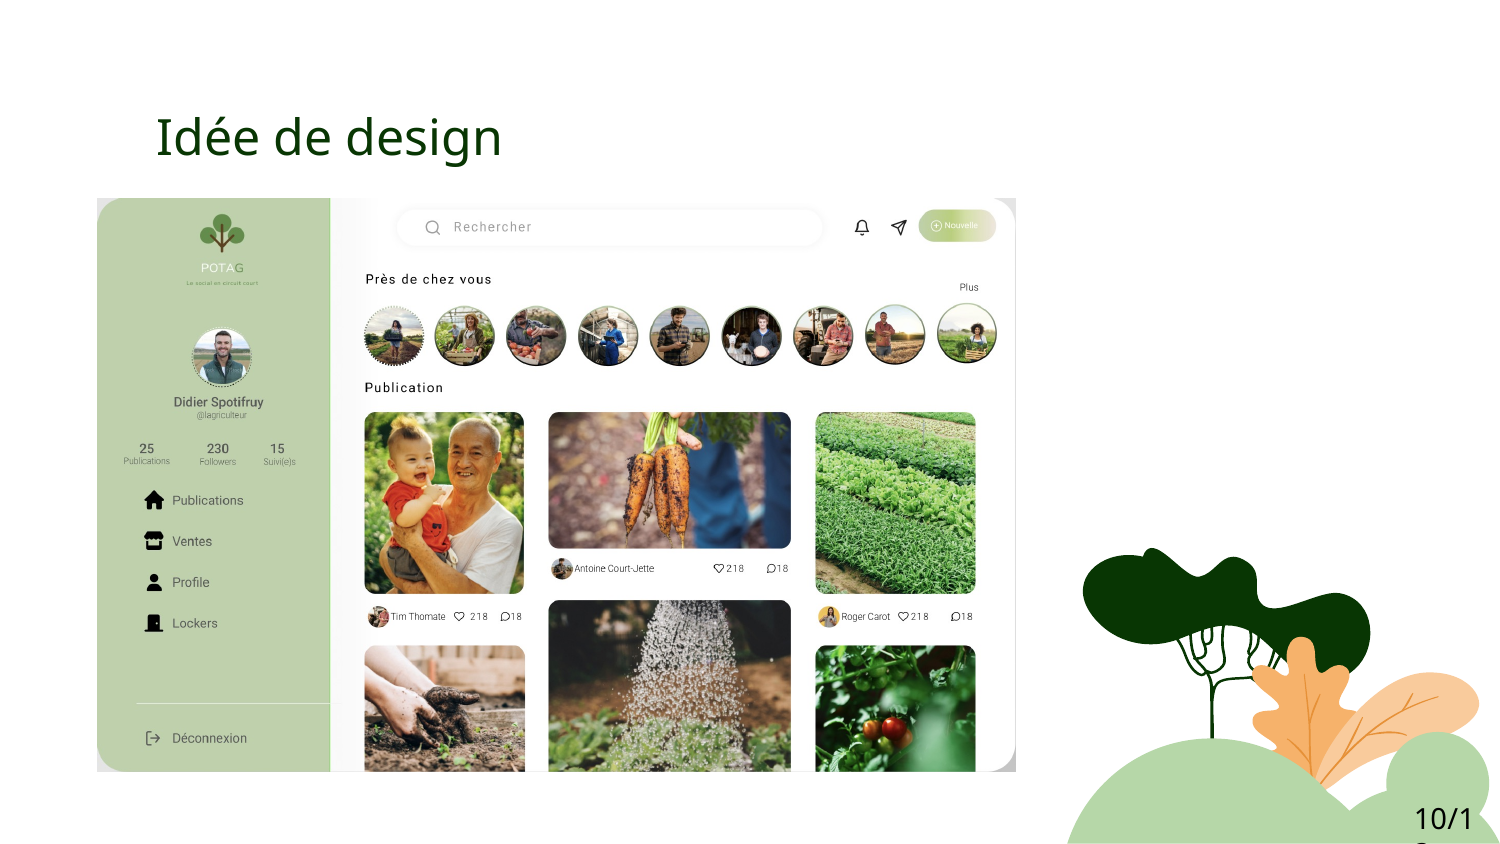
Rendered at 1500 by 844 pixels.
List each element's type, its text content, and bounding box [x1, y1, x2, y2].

picture [97, 198, 1016, 772]
title Idée de design [117, 90, 543, 185]
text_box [1067, 547, 1500, 844]
